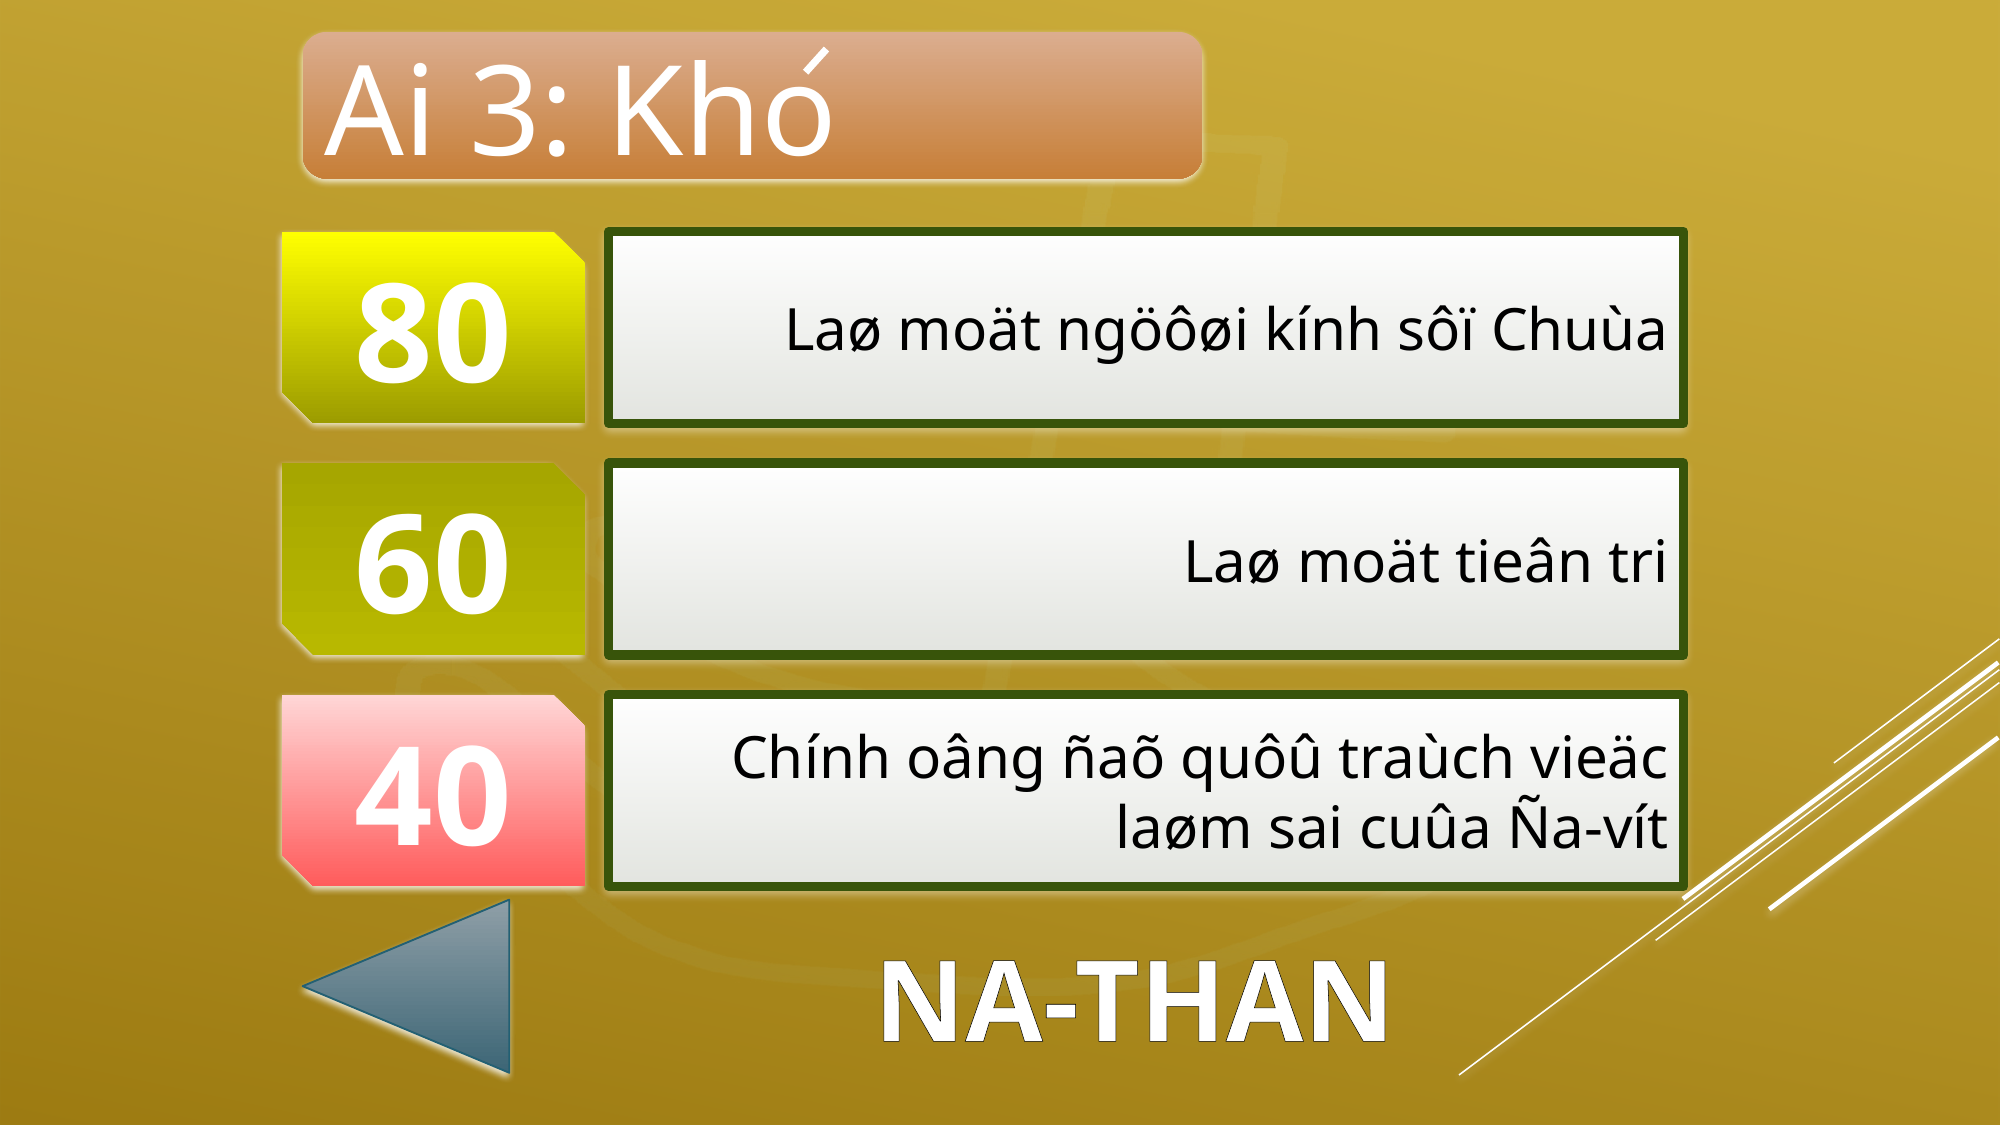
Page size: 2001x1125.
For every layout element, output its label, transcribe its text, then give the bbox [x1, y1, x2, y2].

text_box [281, 462, 1684, 656]
text_box [301, 898, 511, 1074]
text_box [582, 918, 1687, 1076]
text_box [281, 231, 1684, 424]
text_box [302, 31, 1203, 180]
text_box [281, 694, 1684, 887]
text_box NA-THAN [585, 921, 1684, 1072]
